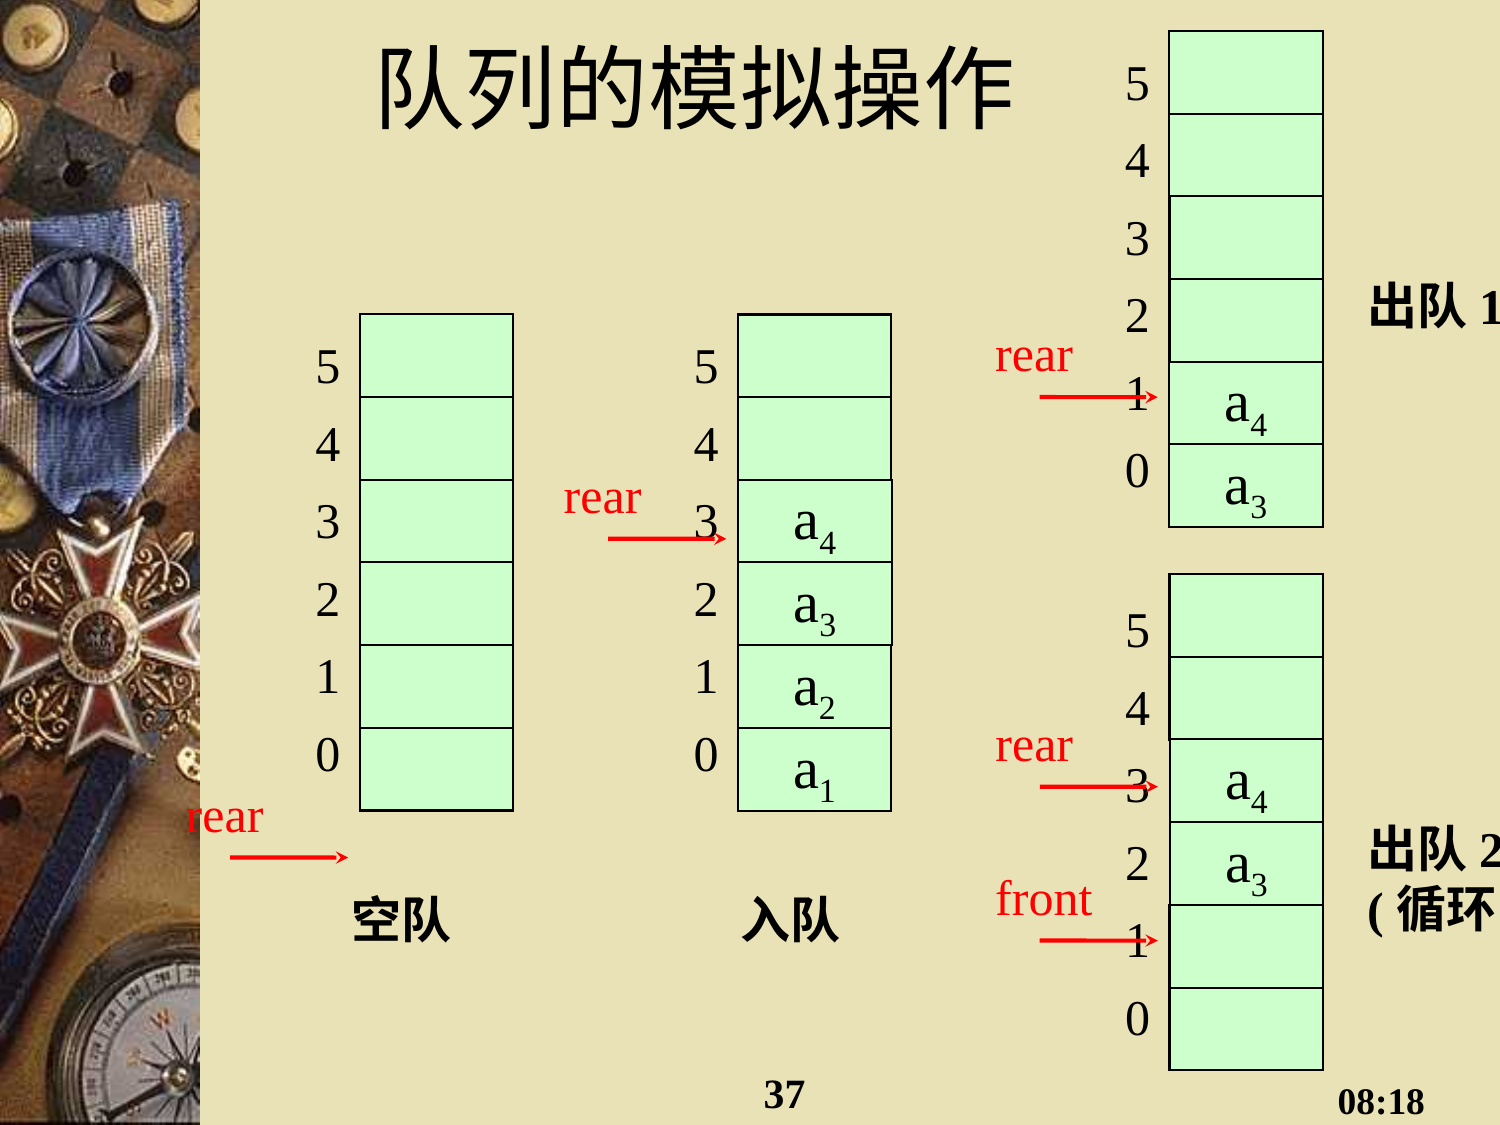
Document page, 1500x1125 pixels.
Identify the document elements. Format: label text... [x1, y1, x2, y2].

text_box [980, 573, 1324, 1071]
text_box 出队1 [1352, 267, 1500, 342]
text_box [548, 314, 892, 957]
title 队列的模拟操作 [225, 0, 1164, 180]
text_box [170, 314, 514, 957]
picture [0, 0, 200, 1125]
text_box 出队2 (循环) [1352, 810, 1500, 946]
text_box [980, 30, 1324, 528]
